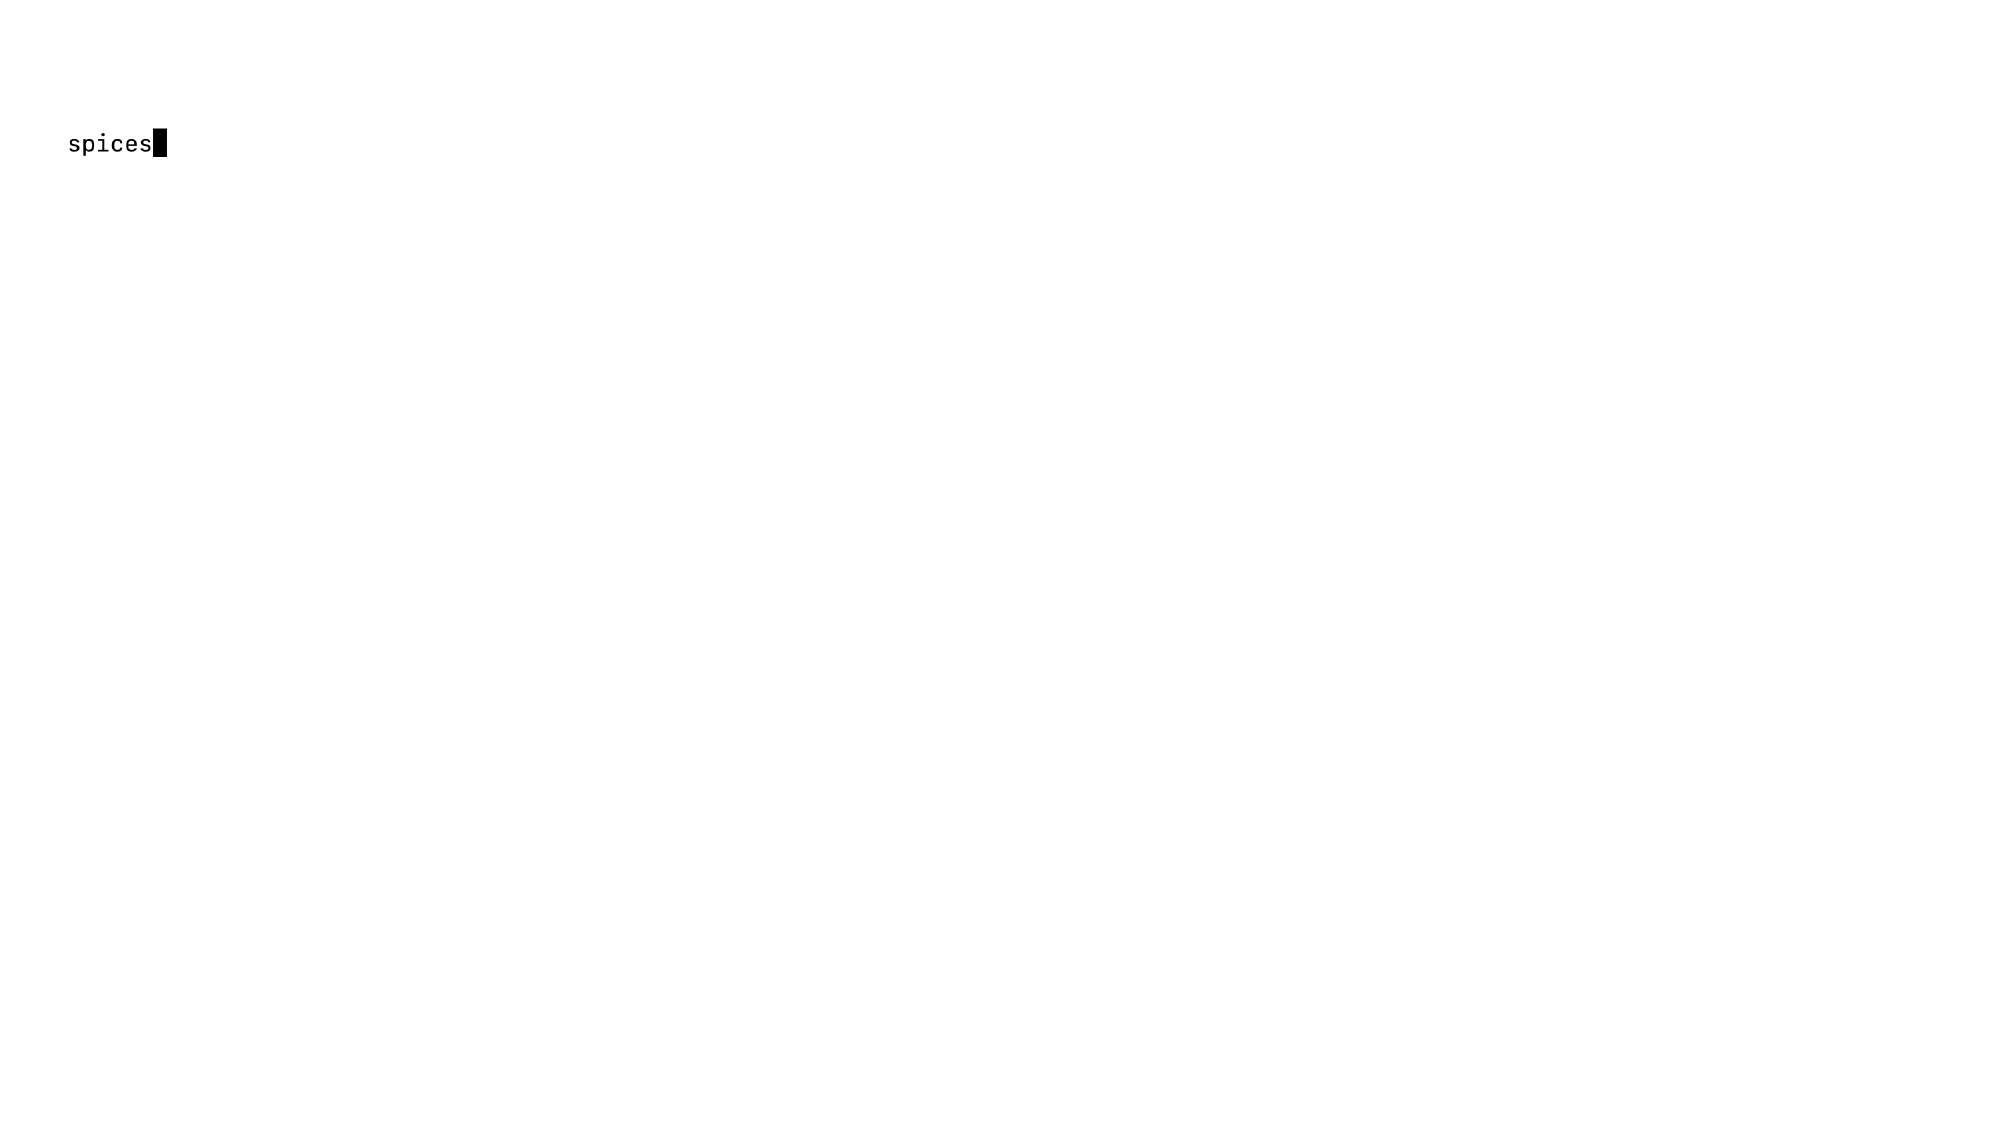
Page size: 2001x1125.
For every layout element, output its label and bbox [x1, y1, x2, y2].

picture [62, 119, 176, 166]
